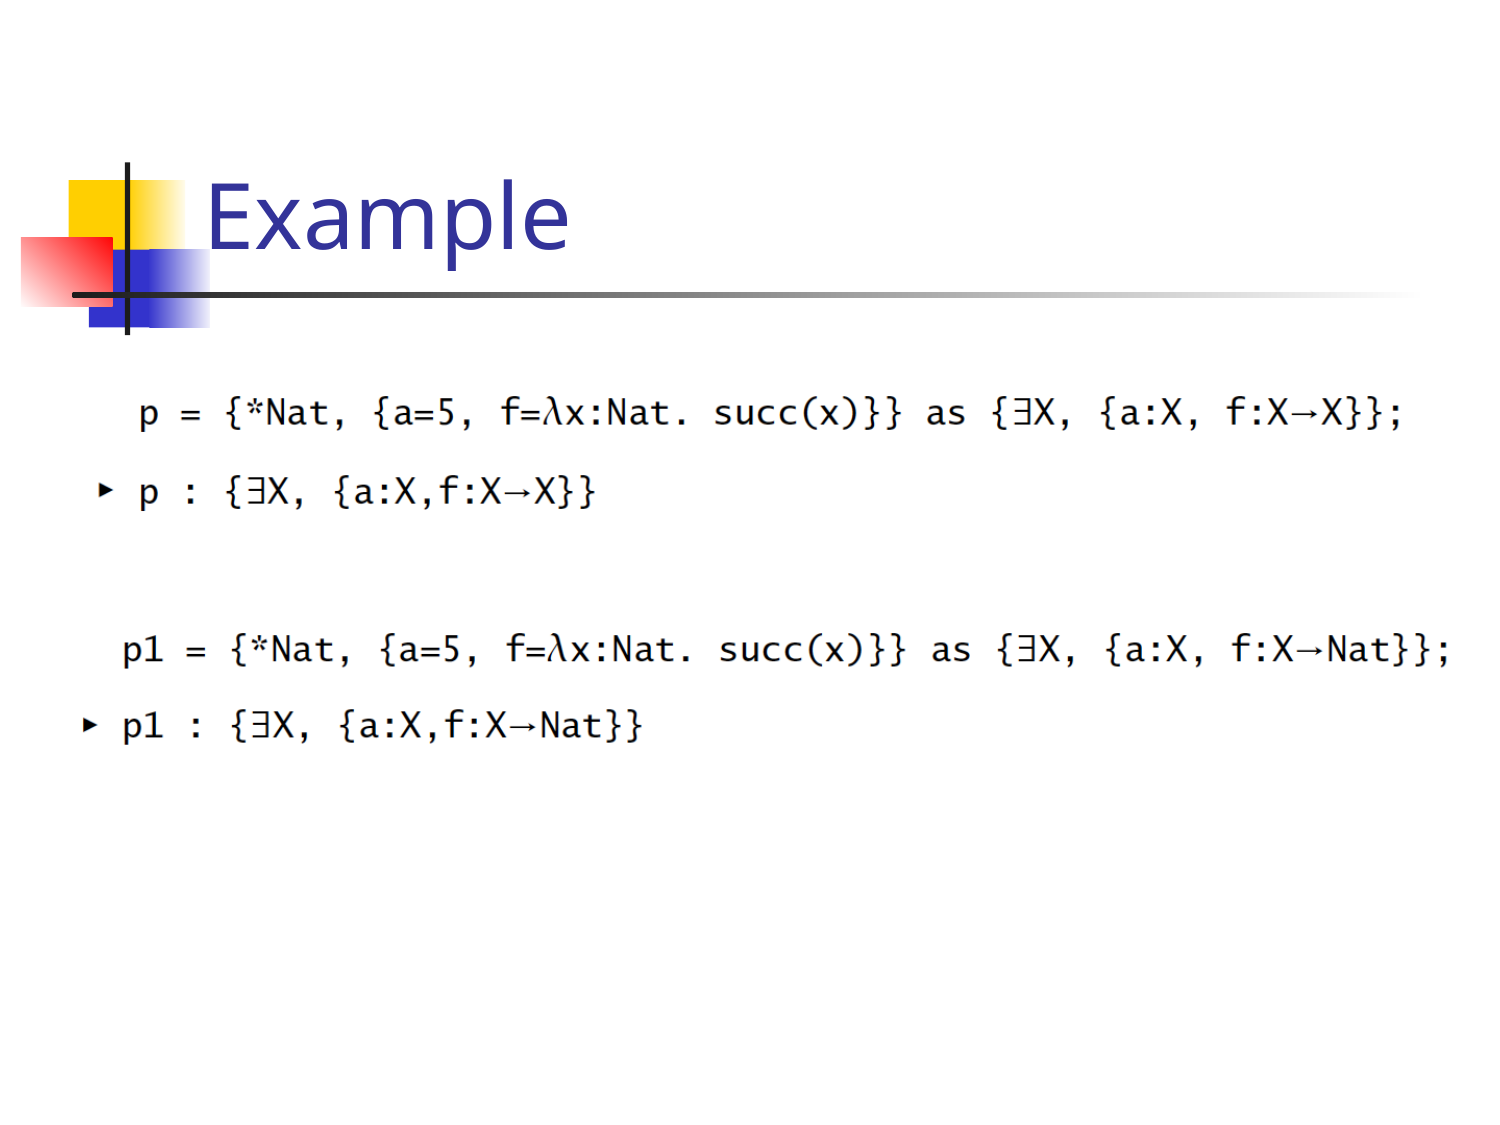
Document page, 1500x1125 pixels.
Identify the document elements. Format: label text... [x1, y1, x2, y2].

picture [33, 606, 1488, 775]
picture [62, 374, 1438, 530]
title Example [188, 35, 1468, 275]
